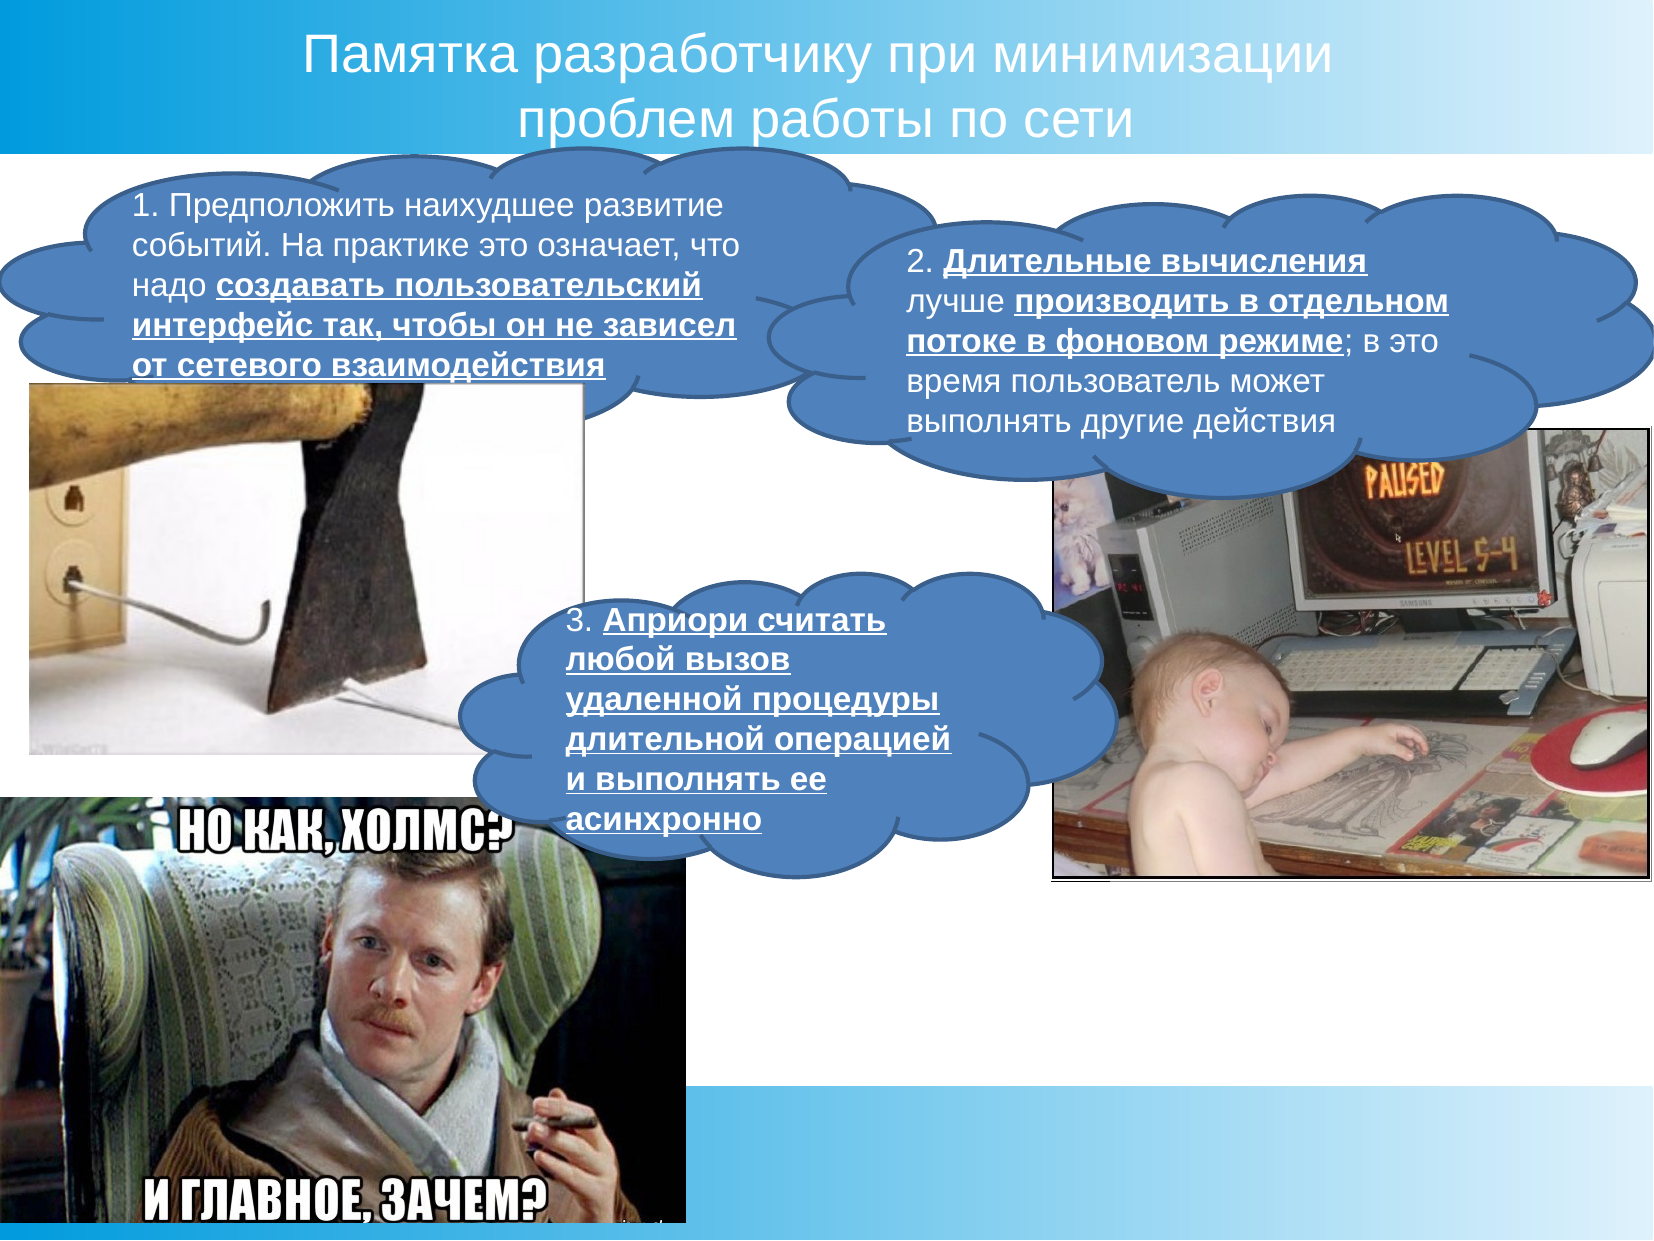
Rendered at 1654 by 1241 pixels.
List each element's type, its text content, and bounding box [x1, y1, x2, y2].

picture [0, 796, 686, 1240]
picture [28, 383, 585, 755]
text_box 1. Предположить наихудшее развитие событий. На практике это означает, что надо создавать пользовательский интерфейс так, чтобы он не зависел от сетевого взаимодействия [0, 146, 937, 419]
text_box 3. Априори считать любой вызов удаленной процедуры длительной операцией и выполнять ее асинхронно [472, 571, 1045, 880]
text_box 2. Длительные вычисления лучше производить в отдельном потоке в фоновом режиме; в это время пользователь может выполнять другие действия [766, 193, 1654, 482]
text_box Памятка разработчику при минимизации проблем работы по сети [82, 23, 1571, 144]
picture [1050, 426, 1653, 882]
